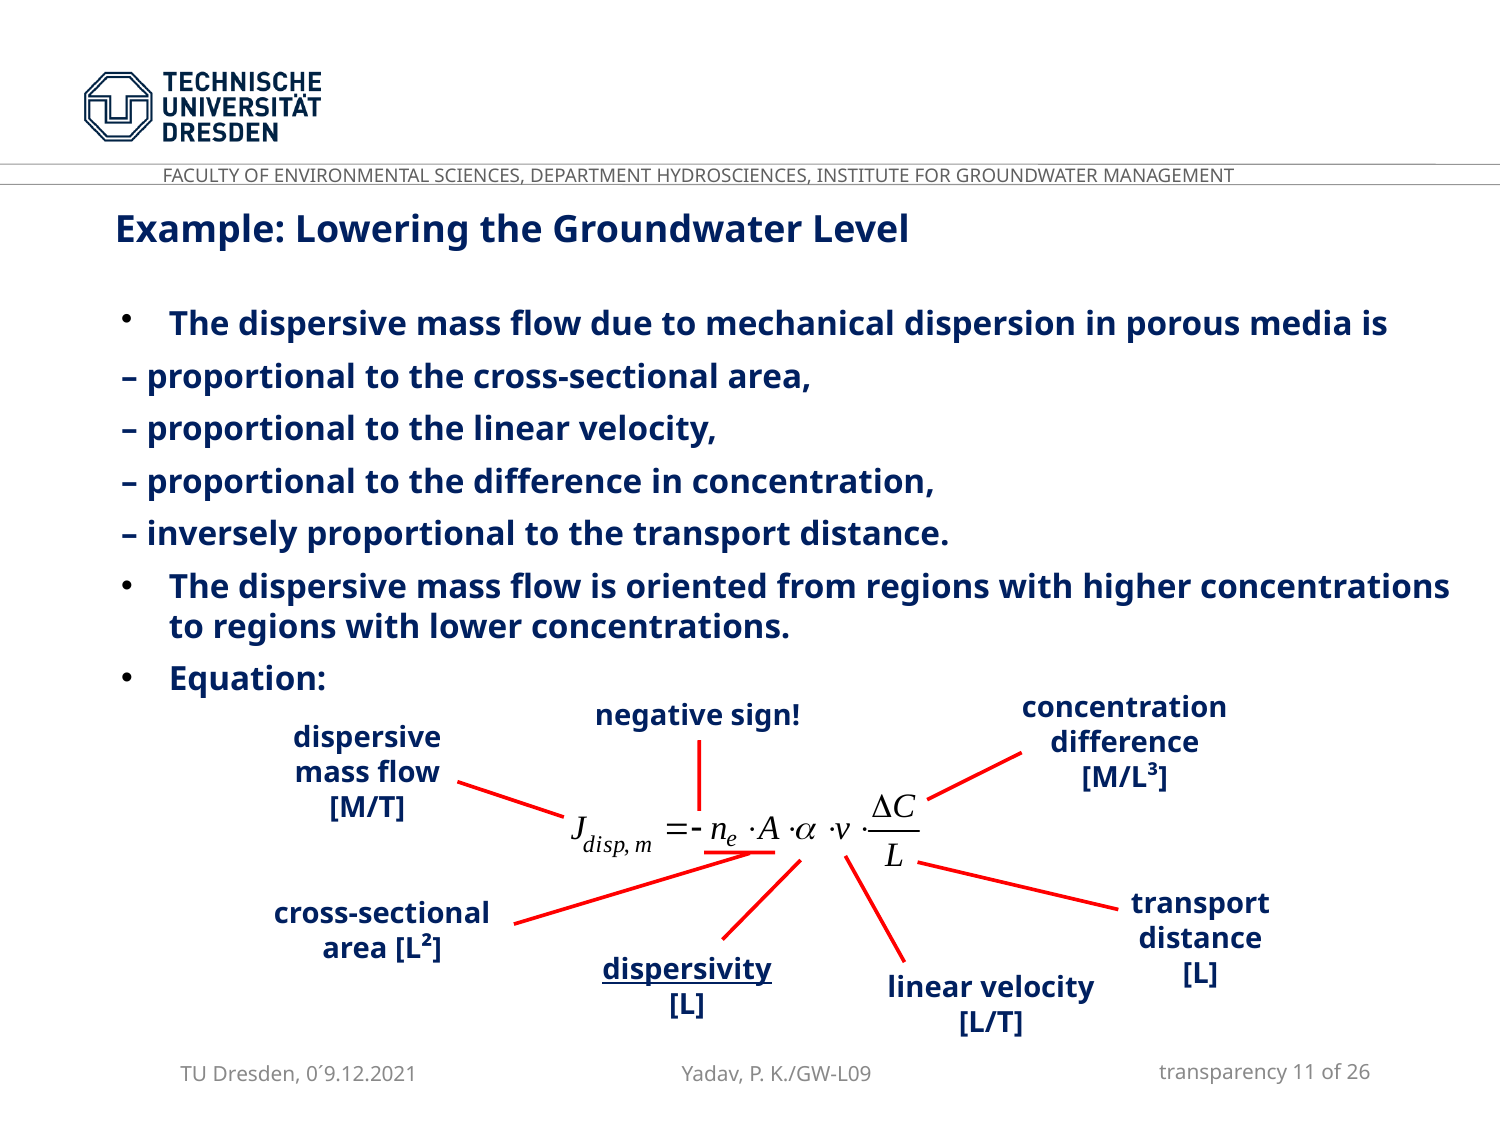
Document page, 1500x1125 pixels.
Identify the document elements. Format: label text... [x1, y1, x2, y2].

text_box The dispersive mass flow due to mechanical dispersion in porous media is – proportional to the cross-sectional area, – proportional to the linear velocity, – proportional to the difference in concentration, – inversely proportional to the transport distance. The dispersive mass flow is oriented from regions with higher concentrations to regions with lower concentrations. Equation: [106, 295, 1471, 705]
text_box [927, 681, 1245, 803]
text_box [277, 710, 564, 832]
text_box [586, 874, 801, 1029]
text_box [562, 781, 928, 874]
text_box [257, 852, 776, 974]
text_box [845, 855, 1111, 1047]
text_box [1111, 862, 1287, 998]
text_box Example: Lowering the Groundwater Level [100, 202, 1117, 268]
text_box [578, 689, 817, 781]
picture [83, 71, 321, 142]
